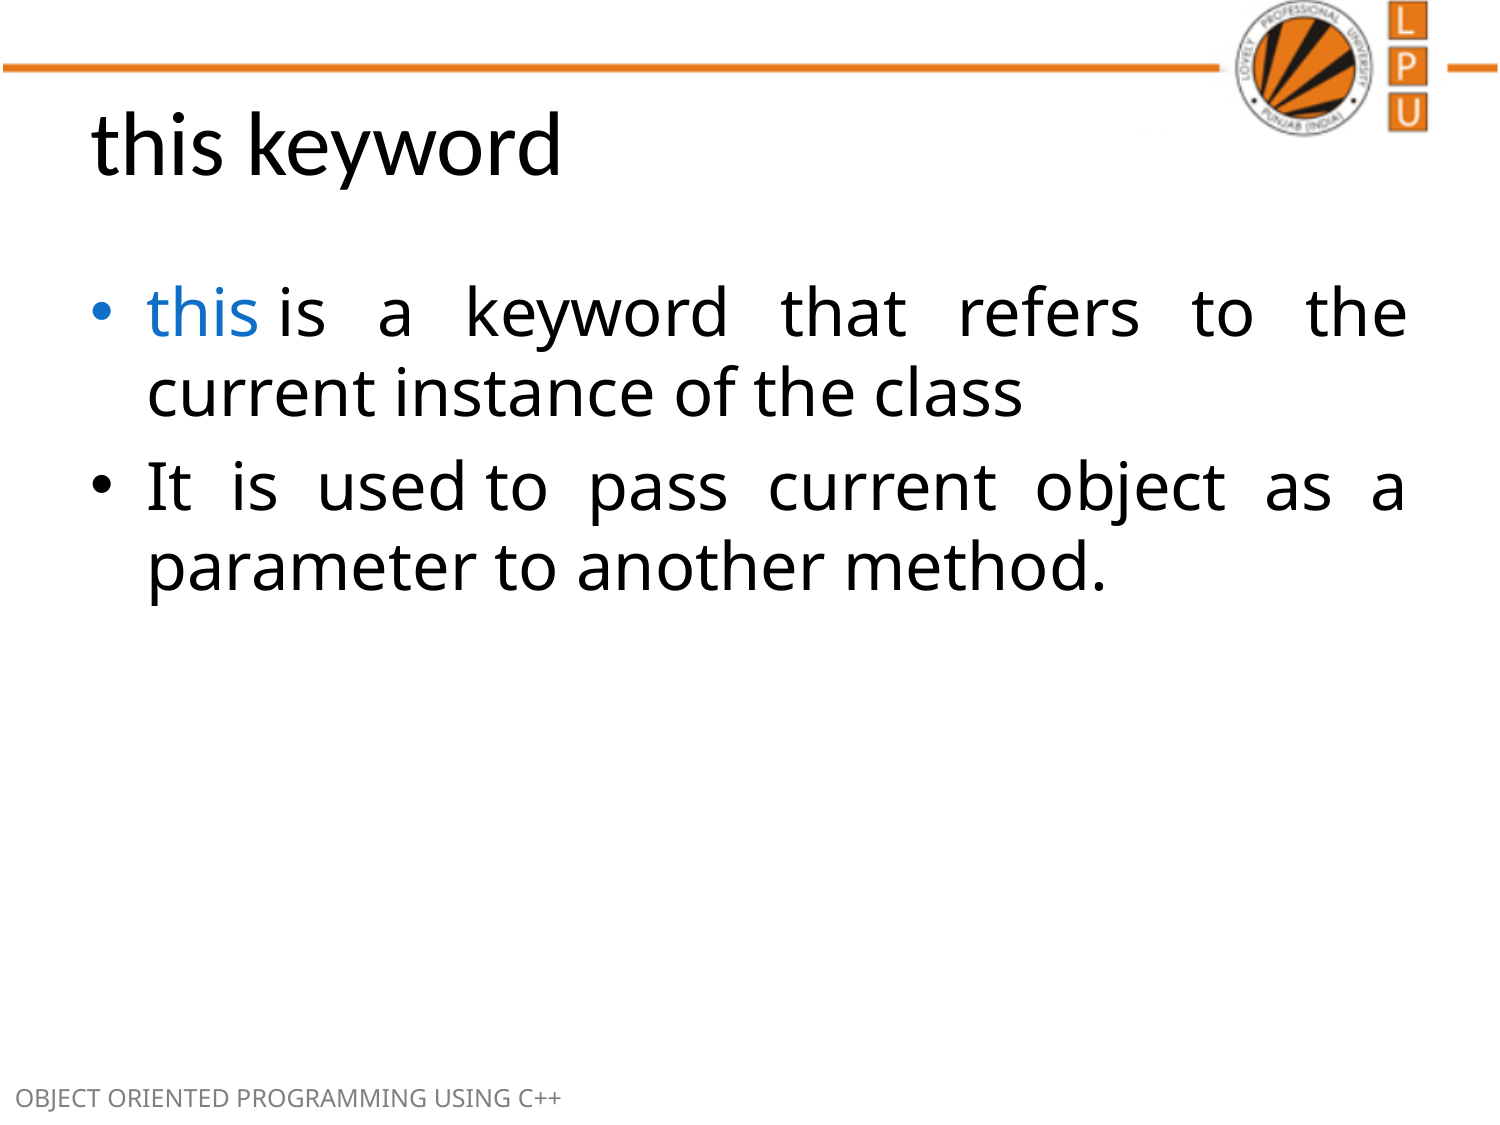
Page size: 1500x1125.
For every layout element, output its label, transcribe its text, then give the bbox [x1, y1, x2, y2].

title this keyword [75, 45, 1425, 233]
list this is a keyword that refers to the current instance of the class It is used to pass current object as a parameter to another method. [75, 262, 1425, 1005]
picture [3, 0, 1500, 155]
